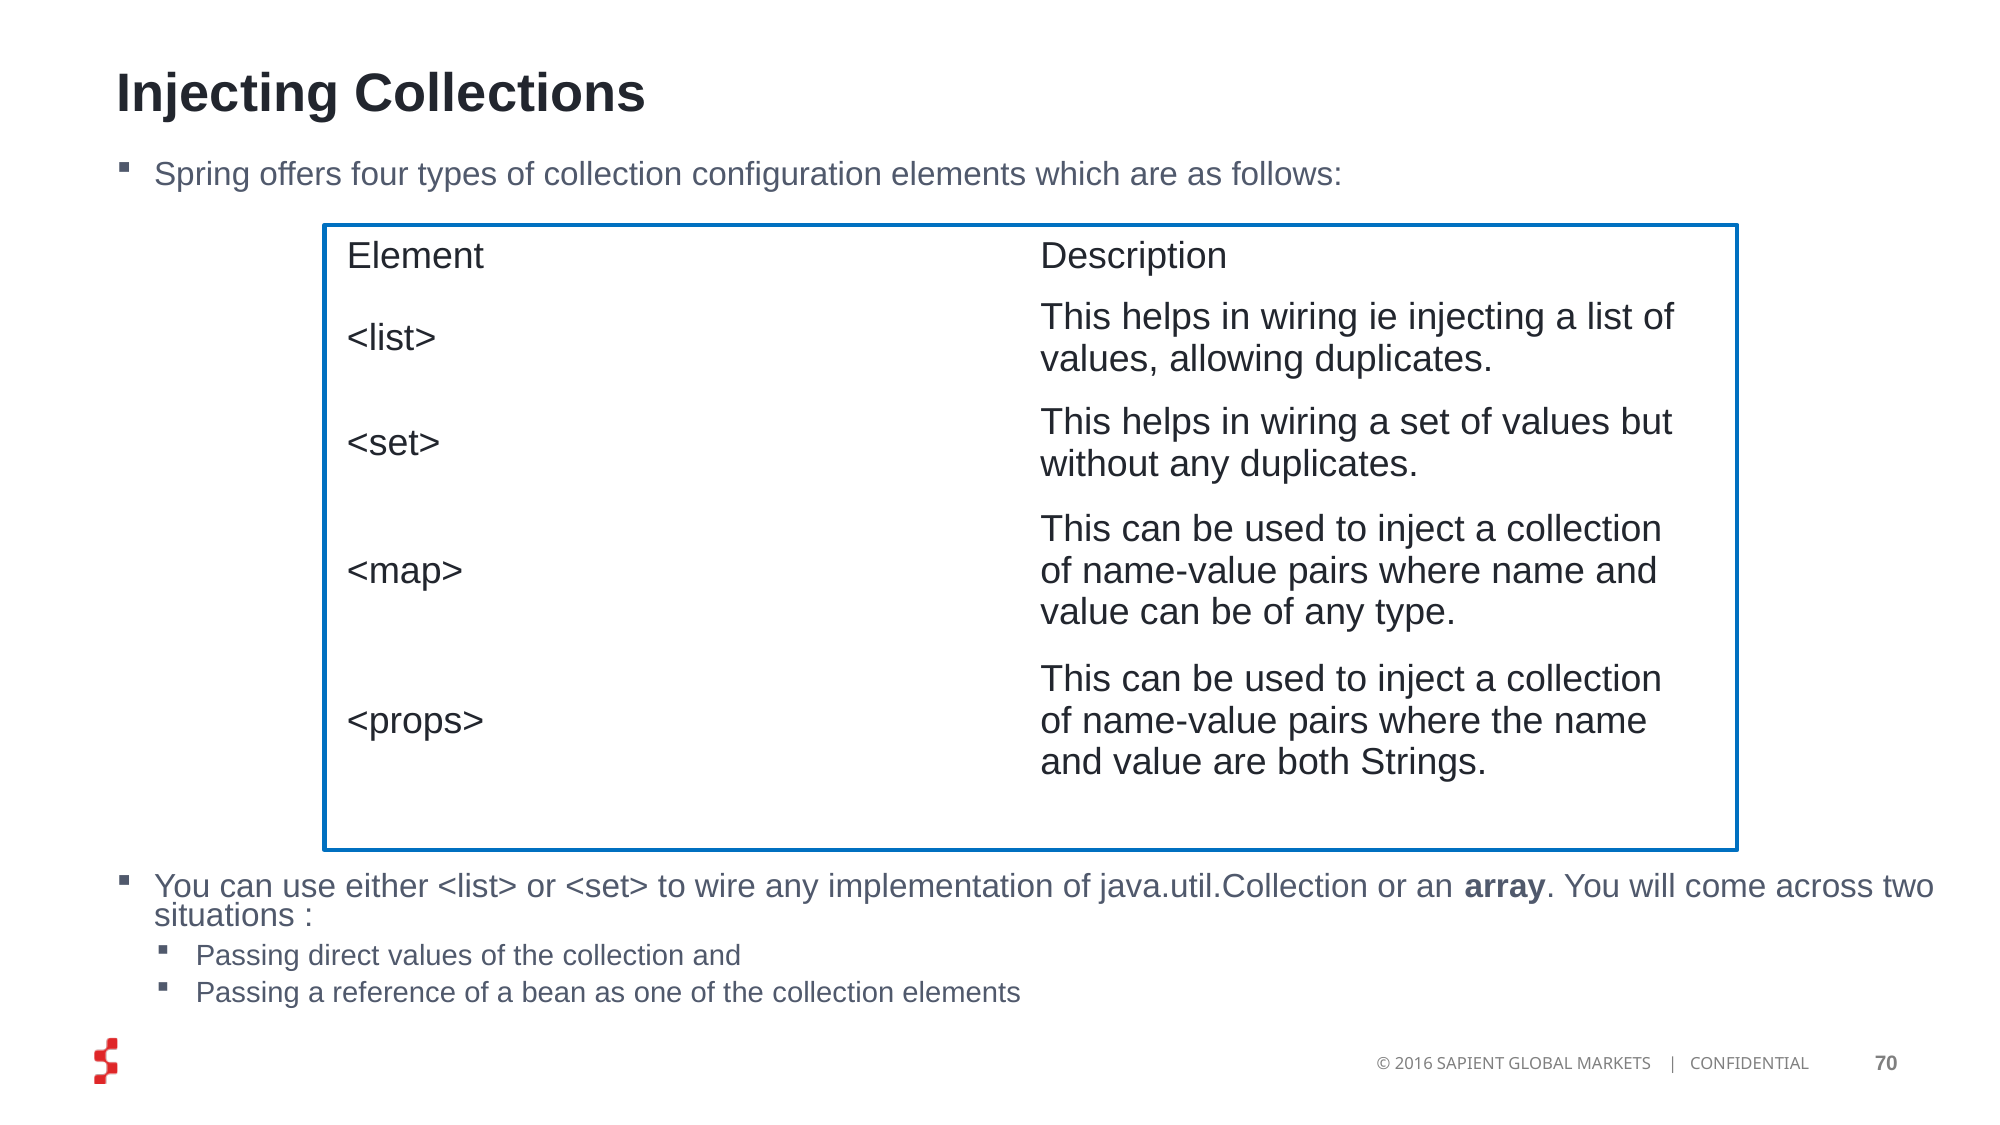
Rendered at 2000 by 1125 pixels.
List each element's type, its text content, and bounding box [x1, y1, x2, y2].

text_box [324, 224, 1738, 850]
list Spring offers four types of collection configuration elements which are as follows: You can use either <list> or <set> to wire any implementation of java.util.Collection or an array. You will come across two situations : Passing direct values of the collection and Passing a reference of a bean as one of the collection elements [116, 162, 1967, 1038]
title Injecting Collections [116, 50, 1967, 162]
